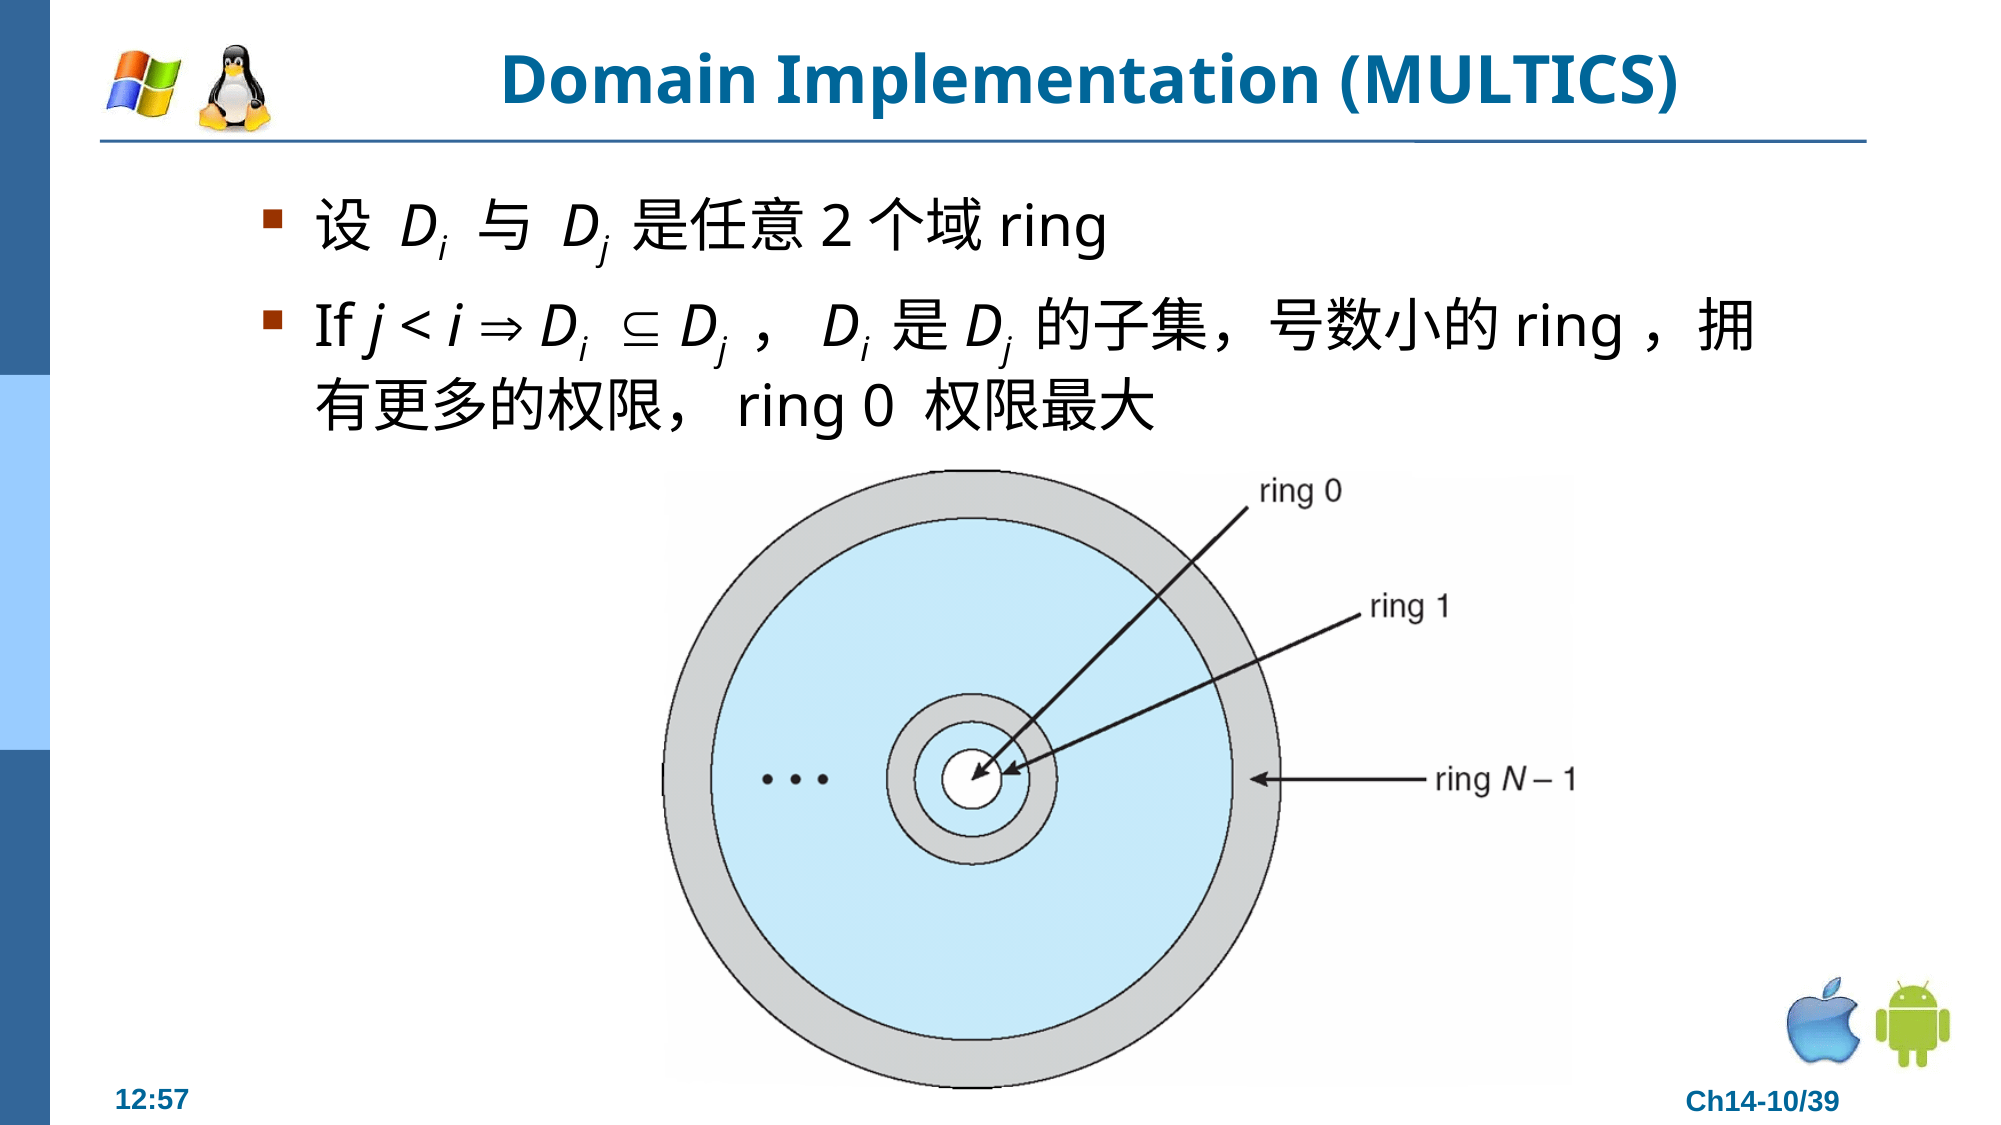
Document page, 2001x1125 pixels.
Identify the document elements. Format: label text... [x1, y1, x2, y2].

picture [99, 36, 285, 137]
title Domain Implementation (MULTICS) [456, 29, 1723, 125]
picture [1774, 973, 1959, 1074]
list 设 Di 与 Dj 是任意2个域ring If j < i  Di  Dj ，Di 是Dj 的子集，号数小的ring，拥有更多的权限，ring 0 权限最大 [243, 180, 1779, 375]
picture [655, 464, 1584, 1096]
